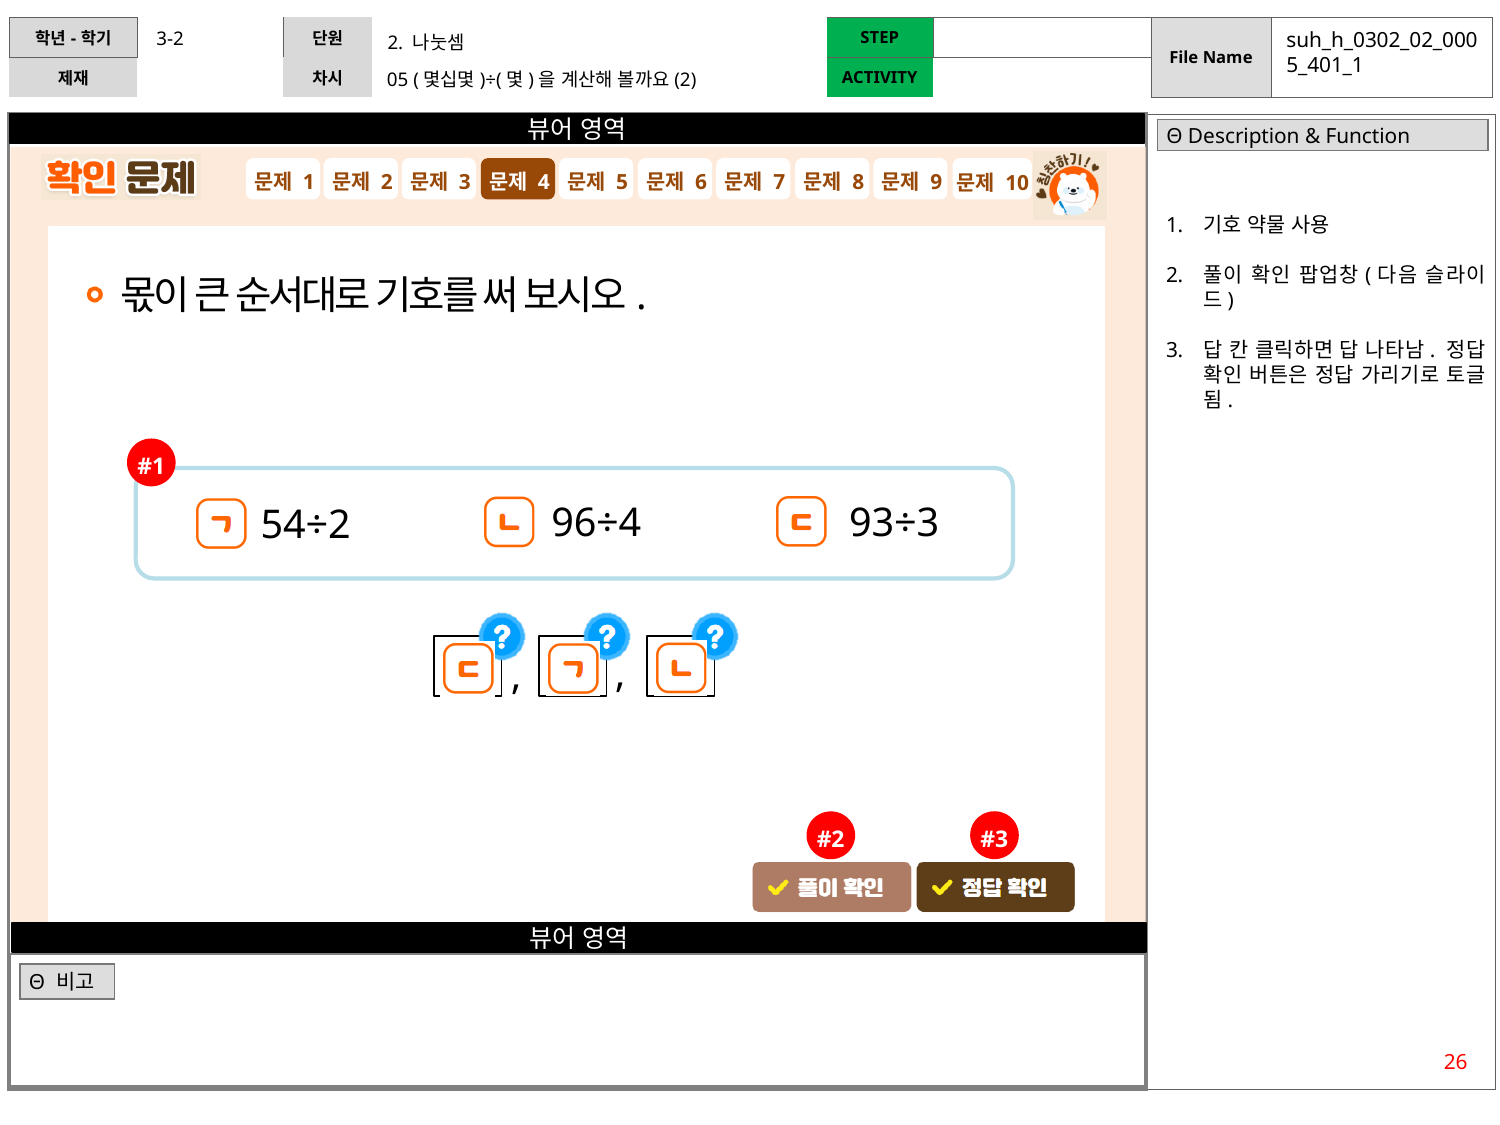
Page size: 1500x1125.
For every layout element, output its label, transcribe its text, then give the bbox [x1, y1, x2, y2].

picture [773, 494, 829, 550]
picture [1033, 151, 1107, 220]
text_box [0, 0, 1500, 75]
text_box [538, 607, 637, 697]
text_box 96÷4 [536, 489, 705, 553]
text_box 2. 나눗셈 [372, 23, 828, 48]
picture [194, 495, 249, 550]
text_box 몫이 큰 순서대로 기호를 써 보시오. [105, 263, 1109, 326]
text_box #3 [968, 809, 1021, 857]
text_box suh_h_0302_02_0005_401_1 [1271, 18, 1500, 84]
table_header Θ Description & Function [1158, 120, 1487, 150]
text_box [433, 607, 532, 697]
text_box 93÷3 [834, 489, 1002, 553]
picture [654, 640, 708, 696]
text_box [646, 607, 745, 697]
text_box 54÷2 [245, 491, 414, 554]
picture [84, 283, 104, 305]
text_box #2 [804, 809, 858, 857]
text_box #1 [124, 436, 178, 489]
picture [915, 858, 1078, 913]
picture [749, 858, 912, 914]
picture [440, 641, 495, 697]
text_box 3-2 [141, 18, 284, 55]
text_box 기호 약물 사용 풀이 확인 팝업창(다음 슬라이드) 답 칸 클릭하면 답 나타남. 정답 확인 버튼은 정답 가리기로 토글 됨. [1151, 179, 1500, 444]
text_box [239, 148, 1052, 200]
picture [41, 154, 201, 200]
text_box 05 (몇십몇)÷(몇)을 계산해 볼까요(2) [372, 60, 821, 96]
picture [482, 494, 535, 550]
text_box [133, 465, 1016, 581]
picture [545, 641, 600, 696]
